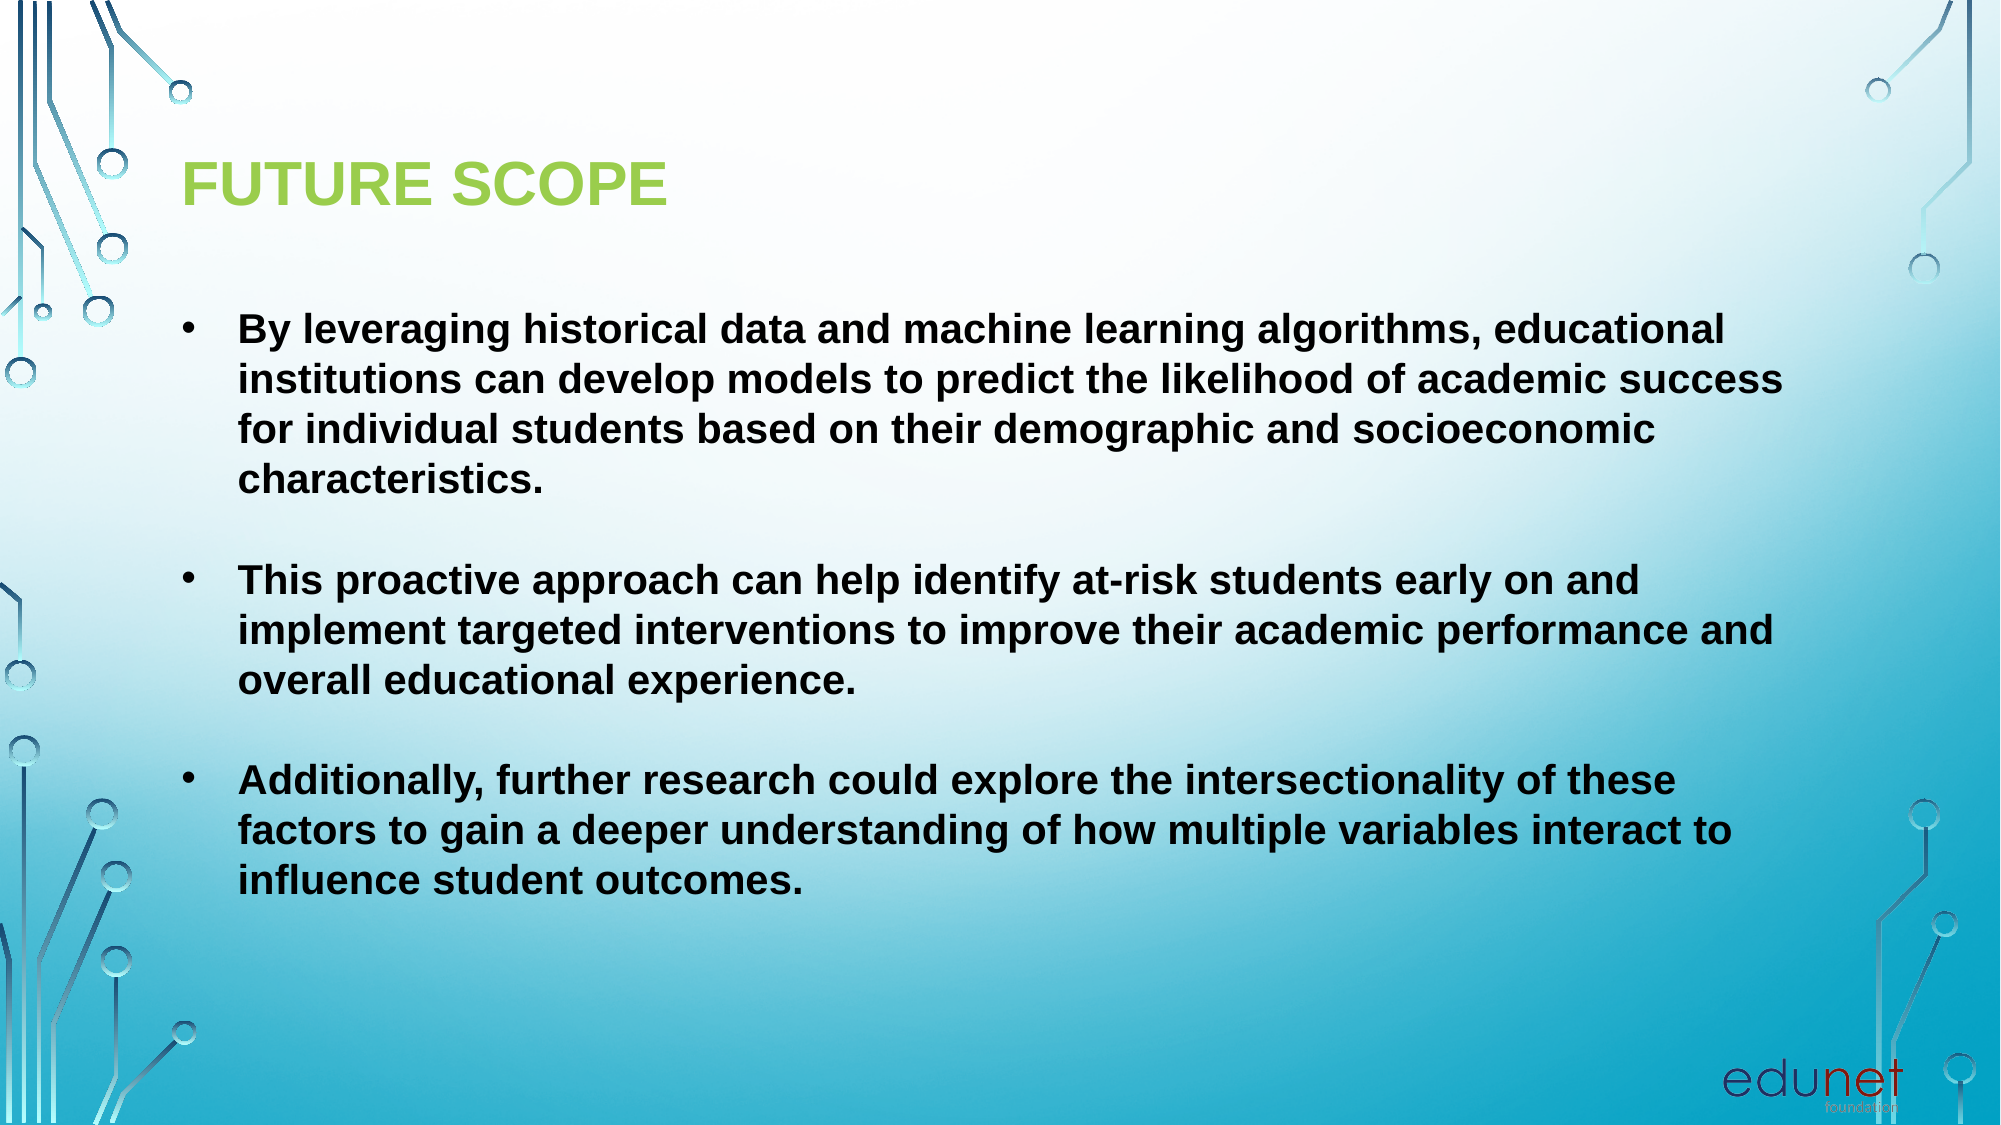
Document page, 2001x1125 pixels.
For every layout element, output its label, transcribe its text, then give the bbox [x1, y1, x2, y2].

text_box Future scope [166, 135, 1898, 226]
list [187, 369, 1813, 950]
text_box By leveraging historical data and machine learning algorithms, educational institutions can develop models to predict the likelihood of academic success for individual students based on their demographic and socioeconomic characteristics. This proactive approach can help identify at-risk students early on and implement targeted interventions to improve their academic performance and overall educational experience. Additionally, further research could explore the intersectionality of these factors to gain a deeper understanding of how multiple variables interact to influence student outcomes. [166, 294, 1800, 910]
picture [1719, 1056, 1905, 1116]
